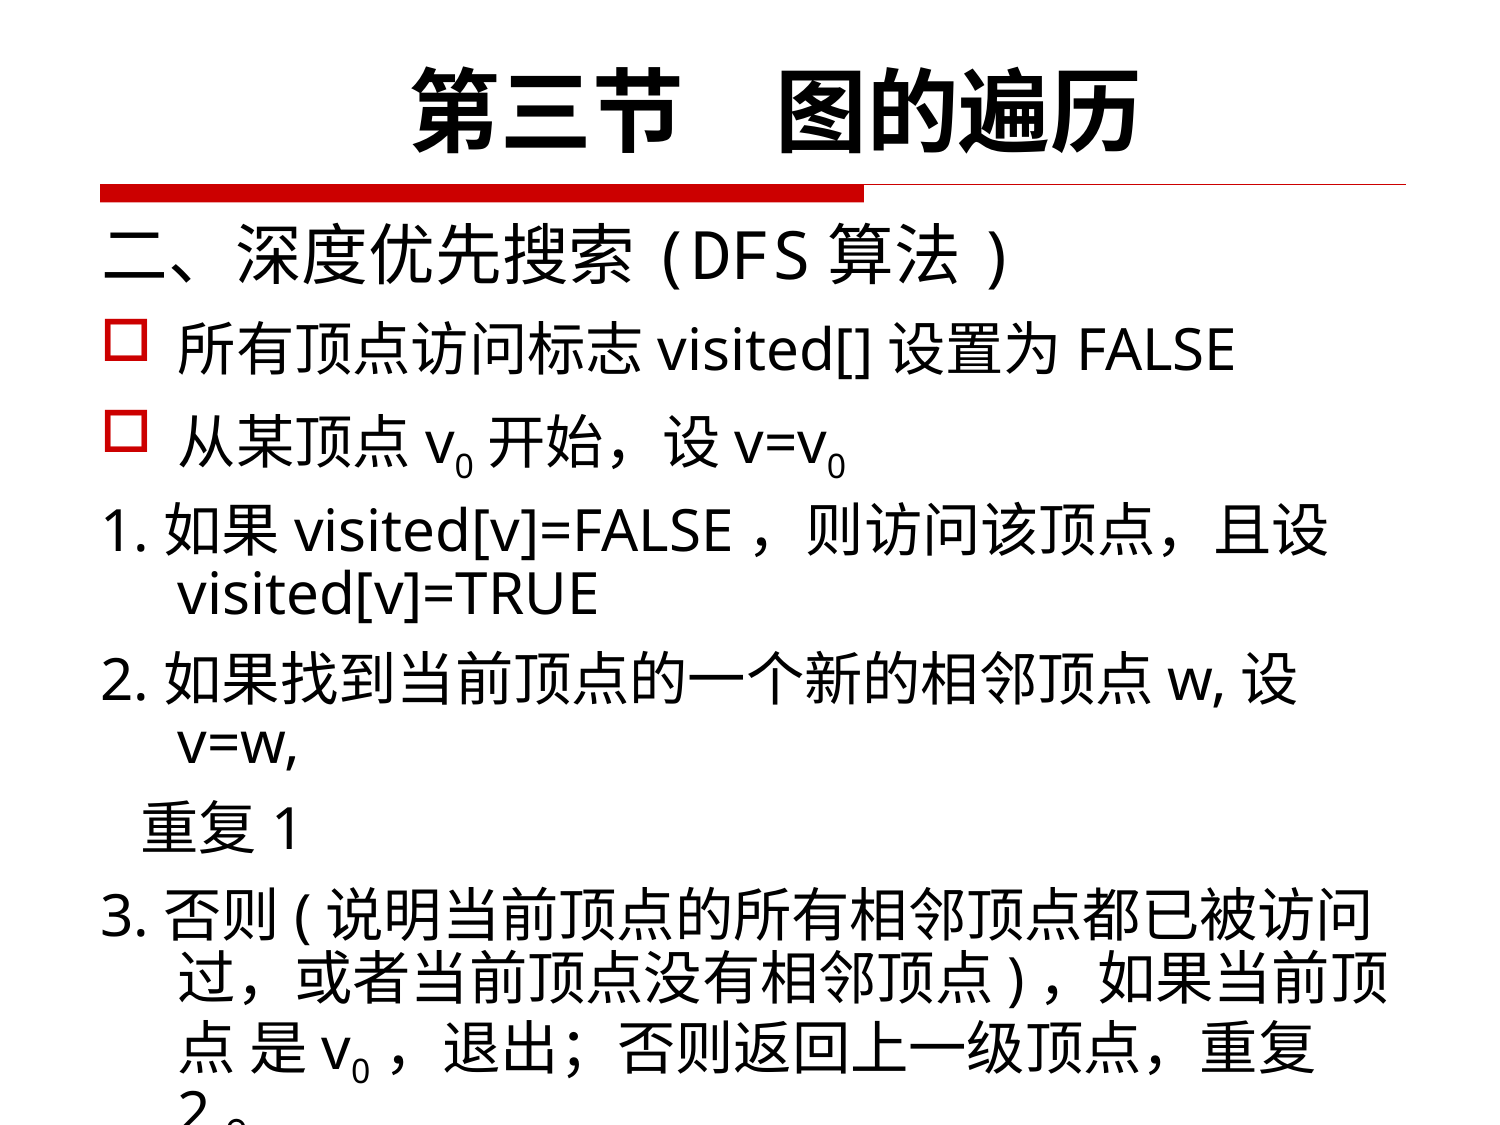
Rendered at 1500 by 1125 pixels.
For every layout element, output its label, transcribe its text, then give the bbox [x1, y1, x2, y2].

text_box 第三节 图的遍历 [82, 46, 1470, 172]
list 所有顶点访问标志visited[]设置为FALSE 从某顶点v0开始，设v=v0 1.如果visited[v]=FALSE，则访问该顶点，且设visited[v]=TRUE 2.如果找到当前顶点的一个新的相邻顶点w,设v=w, 重复1 3.否则(说明当前顶点的所有相邻顶点都已被访问过，或者当前顶点没有相邻顶点)，如果当前顶点 是v0，退出；否则返回上一级顶点，重复2。 [85, 312, 1430, 975]
title 二、深度优先搜索(DFS算法) [86, 187, 1325, 300]
